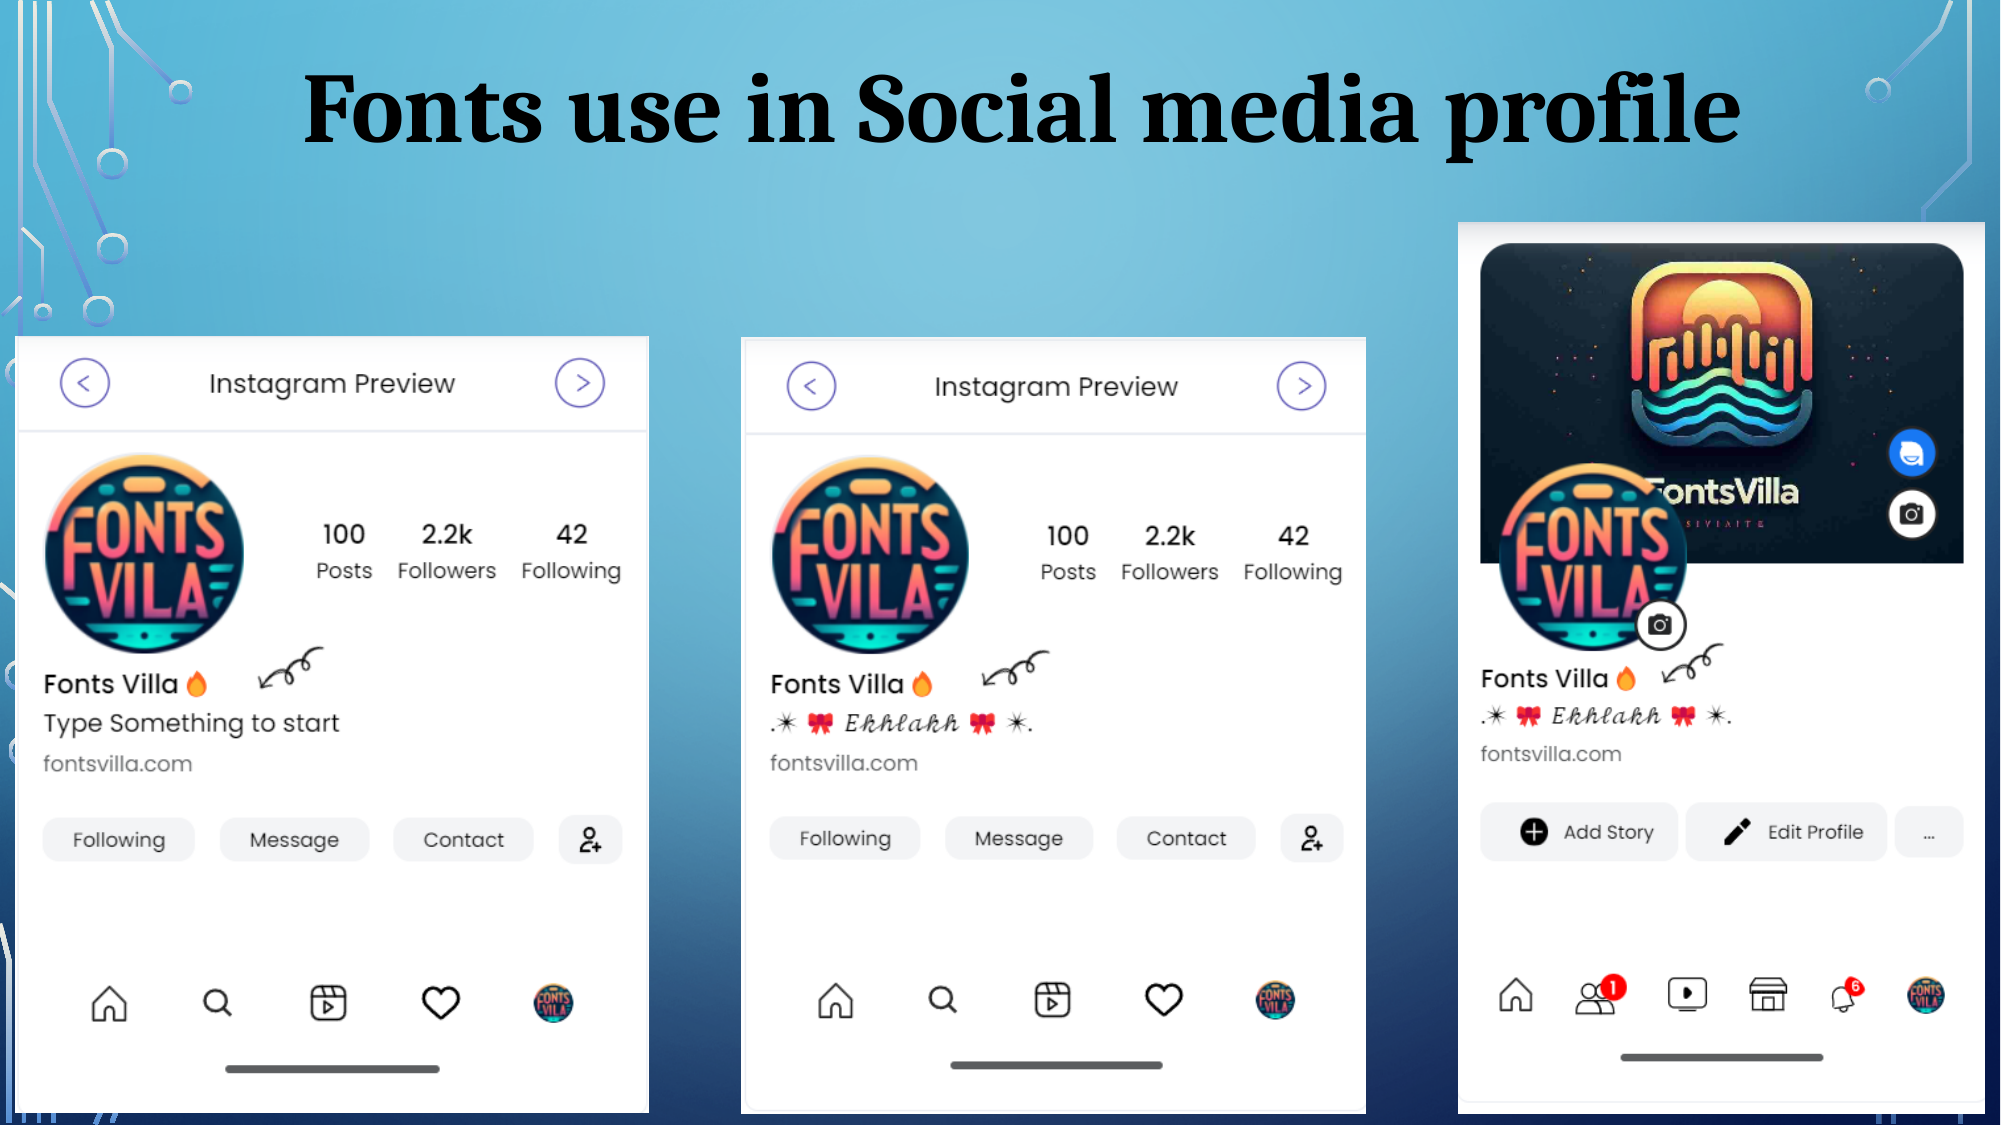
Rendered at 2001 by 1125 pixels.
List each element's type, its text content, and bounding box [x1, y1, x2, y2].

text_box Fonts use in Social media profile [191, 35, 1857, 171]
picture [14, 336, 649, 1114]
picture [1458, 222, 1986, 1115]
picture [740, 337, 1366, 1115]
